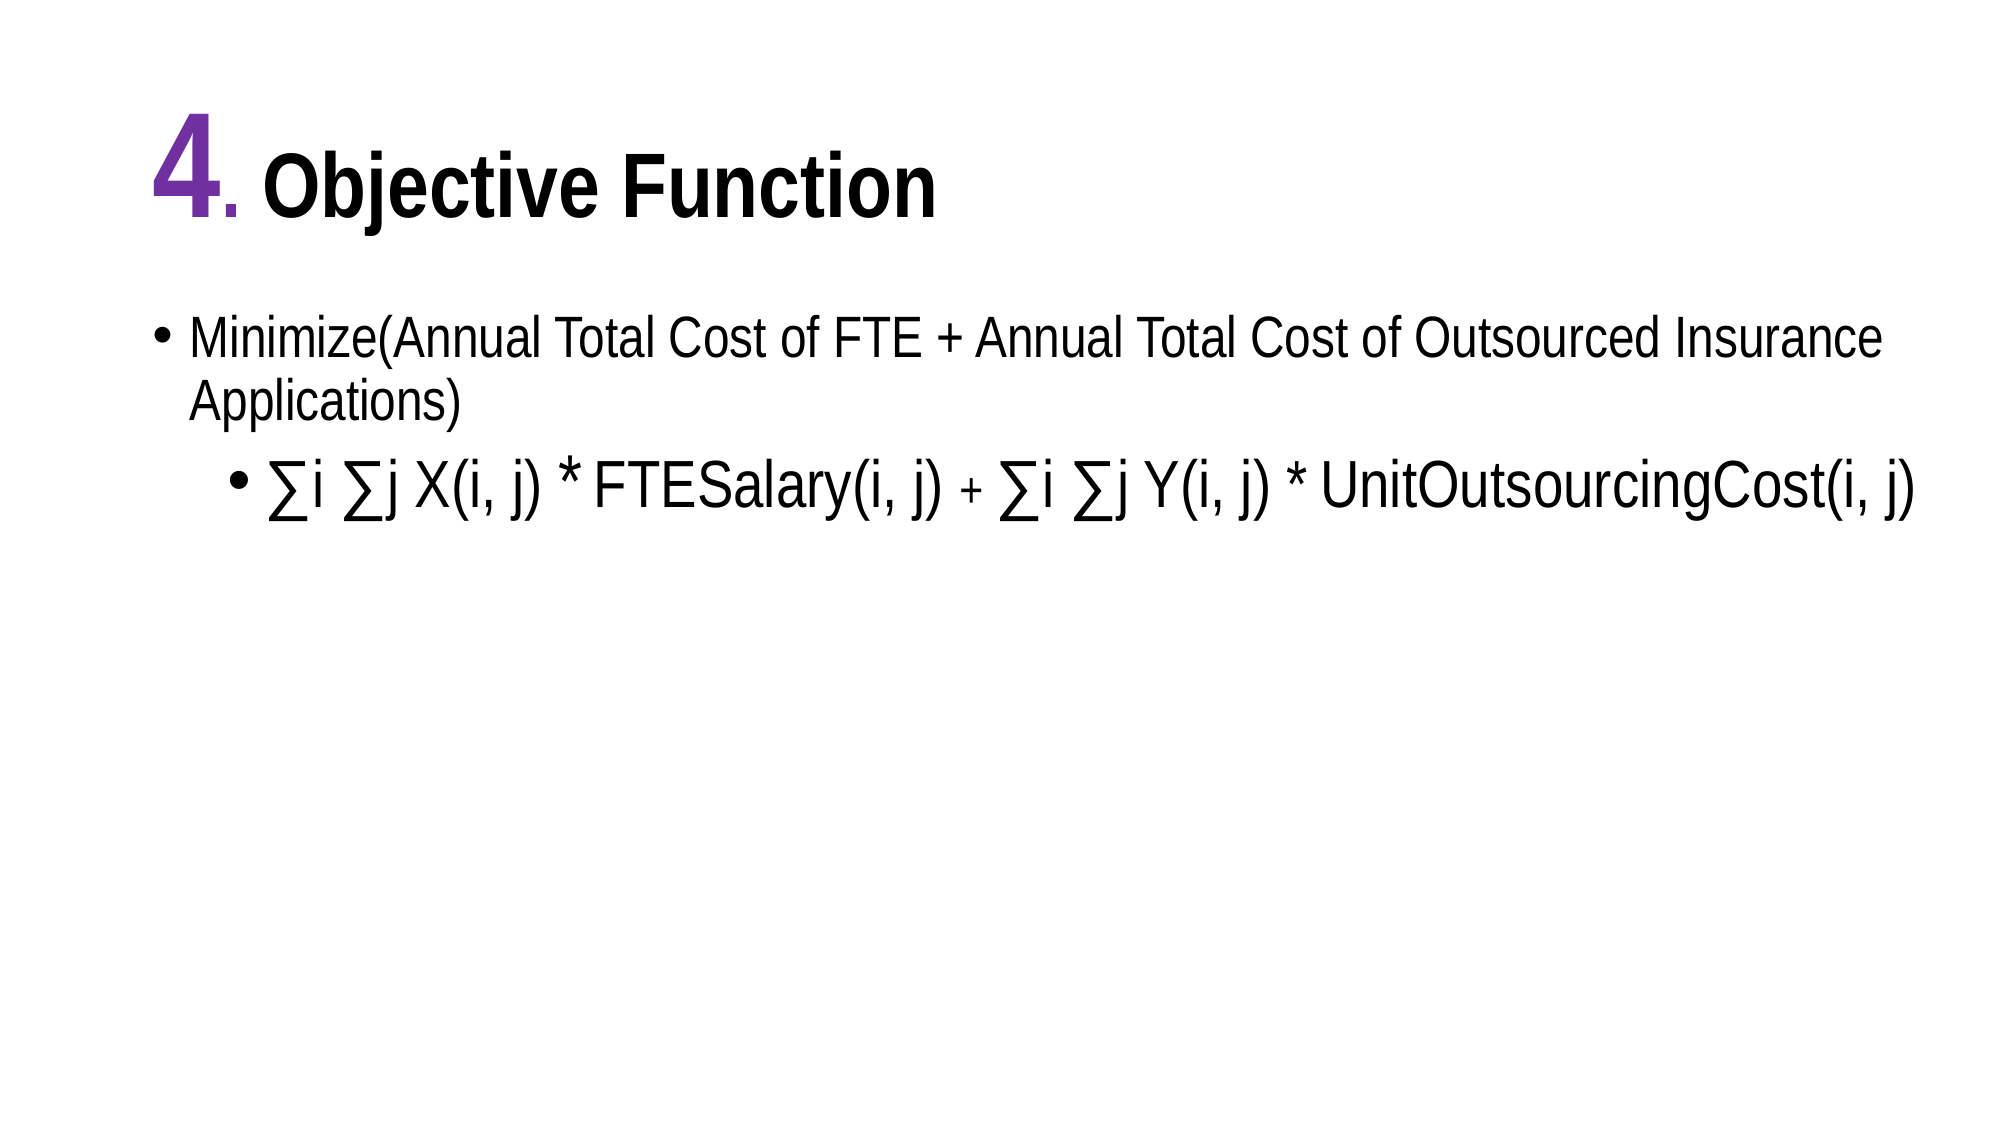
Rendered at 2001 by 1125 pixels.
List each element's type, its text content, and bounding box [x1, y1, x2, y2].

list Minimize(Annual Total Cost of FTE + Annual Total Cost of Outsourced Insurance Applications) ∑i ∑j X(i, j) * FTESalary(i, j) + ∑i ∑j Y(i, j) * UnitOutsourcingCost(i, j) [137, 299, 1960, 817]
title 4. Objective Function [137, 59, 1863, 278]
